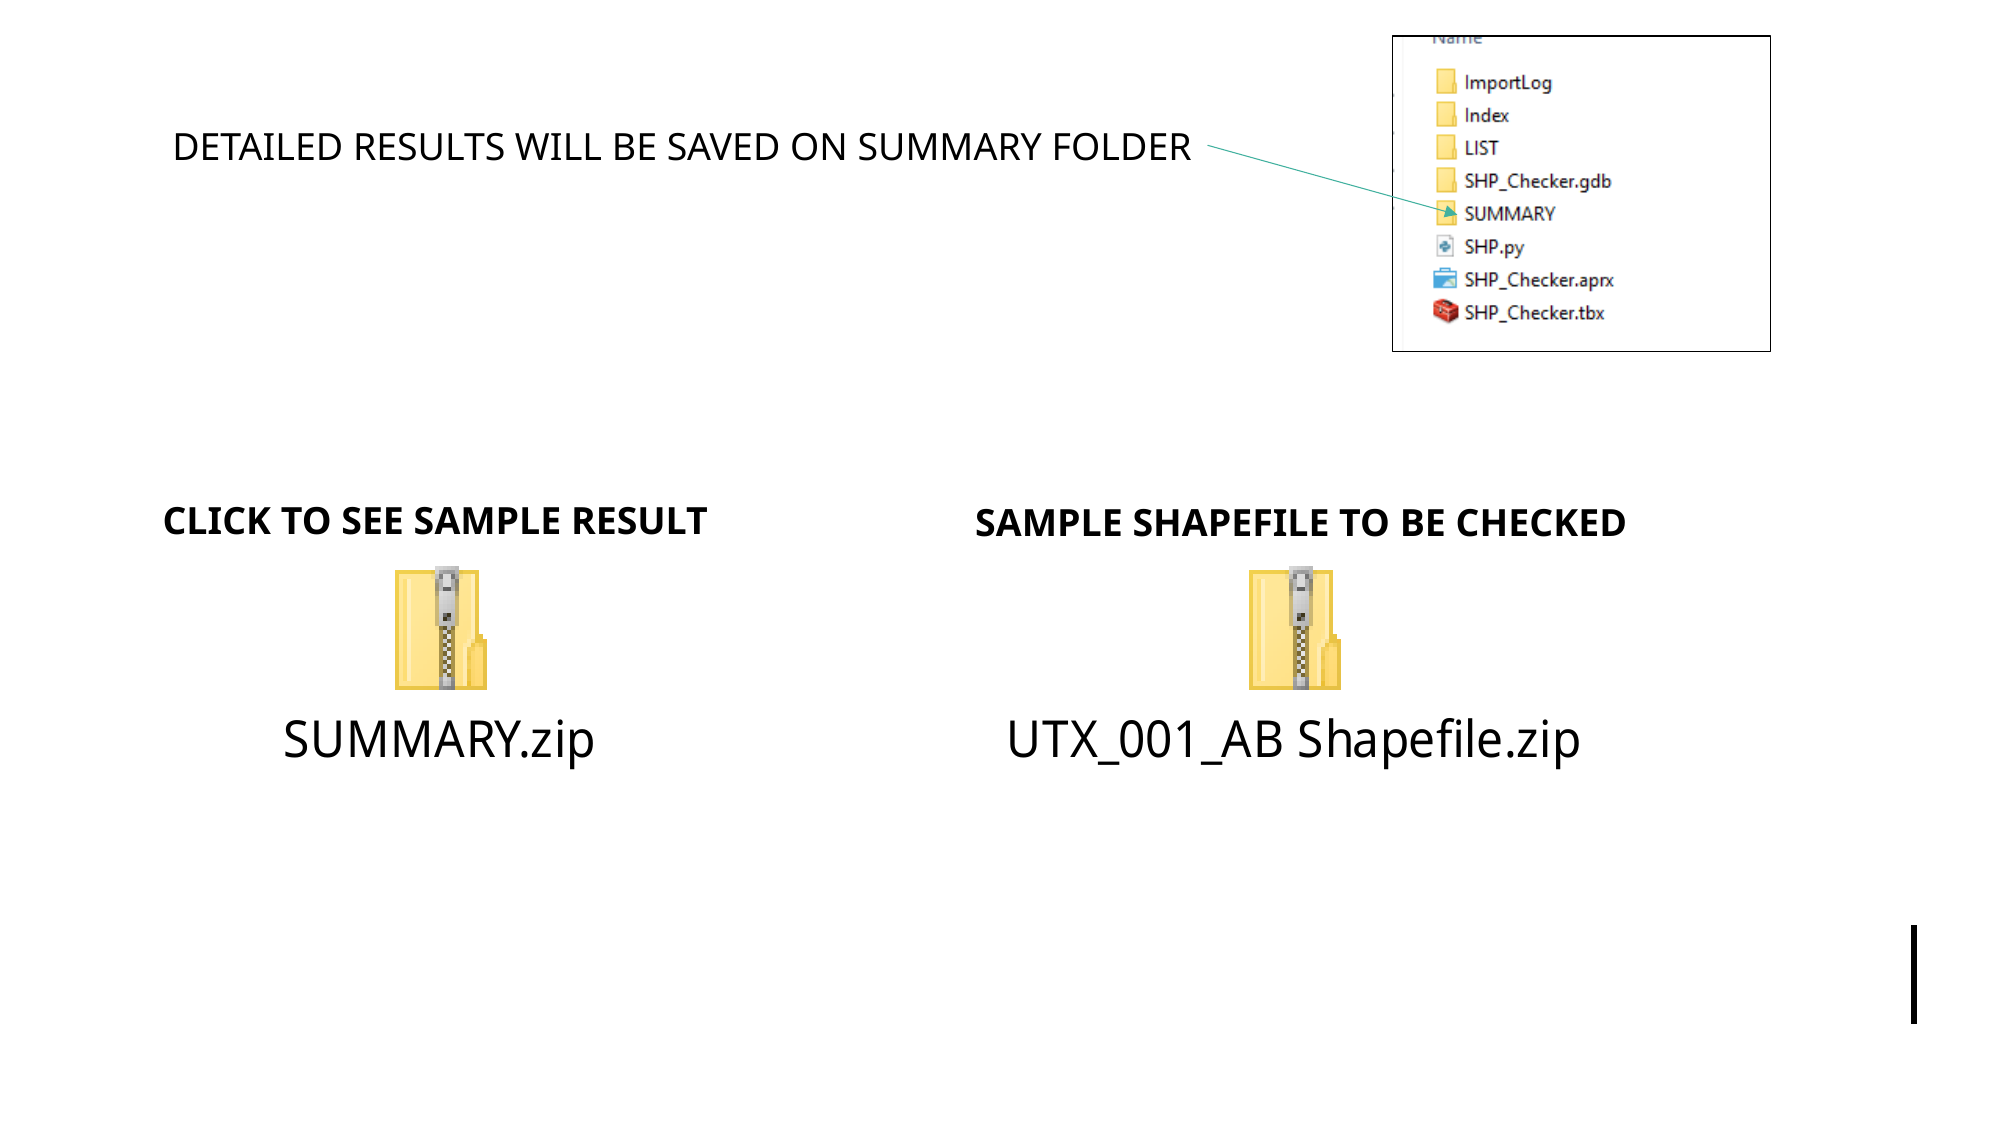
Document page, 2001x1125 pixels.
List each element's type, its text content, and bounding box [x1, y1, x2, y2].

picture [1393, 36, 1770, 351]
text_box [1246, 145, 1458, 215]
text_box DETAILED RESULTS WILL BE SAVED ON SUMMARY FOLDER [157, 115, 1208, 176]
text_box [247, 562, 628, 788]
text_box CLICK TO SEE SAMPLE RESULT [147, 489, 724, 550]
text_box SAMPLE SHAPEFILE TO BE CHECKED [960, 491, 1643, 552]
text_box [962, 562, 1625, 788]
